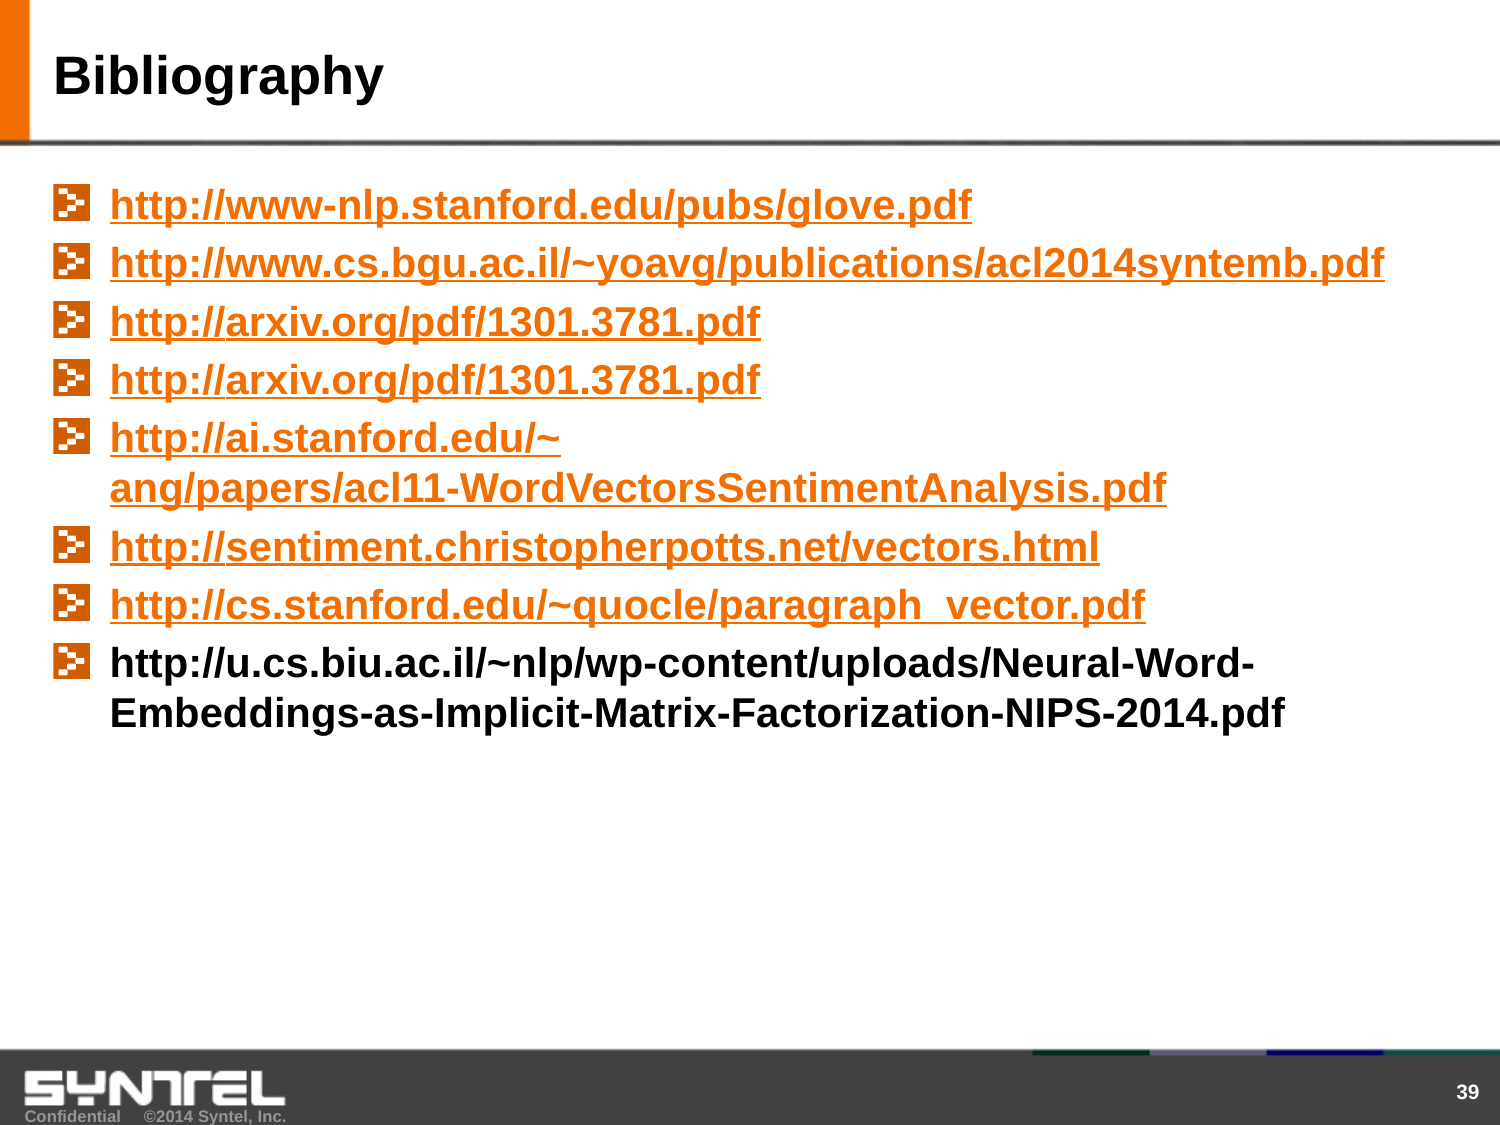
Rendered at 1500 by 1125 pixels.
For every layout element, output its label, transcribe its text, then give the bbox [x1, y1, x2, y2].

slide_number 39 [1314, 1064, 1480, 1122]
list http://www-nlp.stanford.edu/pubs/glove.pdf http://www.cs.bgu.ac.il/~yoavg/publications/acl2014syntemb.pdf http://arxiv.org/pdf/1301.3781.pdf http://arxiv.org/pdf/1301.3781.pdf http://ai.stanford.edu/~ang/papers/acl11-WordVectorsSentimentAnalysis.pdf http://sentiment.christopherpotts.net/vectors.html http://cs.stanford.edu/~quocle/paragraph_vector.pdf http://u.cs.biu.ac.il/~nlp/wp-content/uploads/Neural-Word-Embeddings-as-Implicit-Matrix-Factorization-NIPS-2014.pdf [38, 169, 1462, 1024]
picture [0, 0, 1500, 1125]
title Bibliography [38, 4, 1463, 141]
